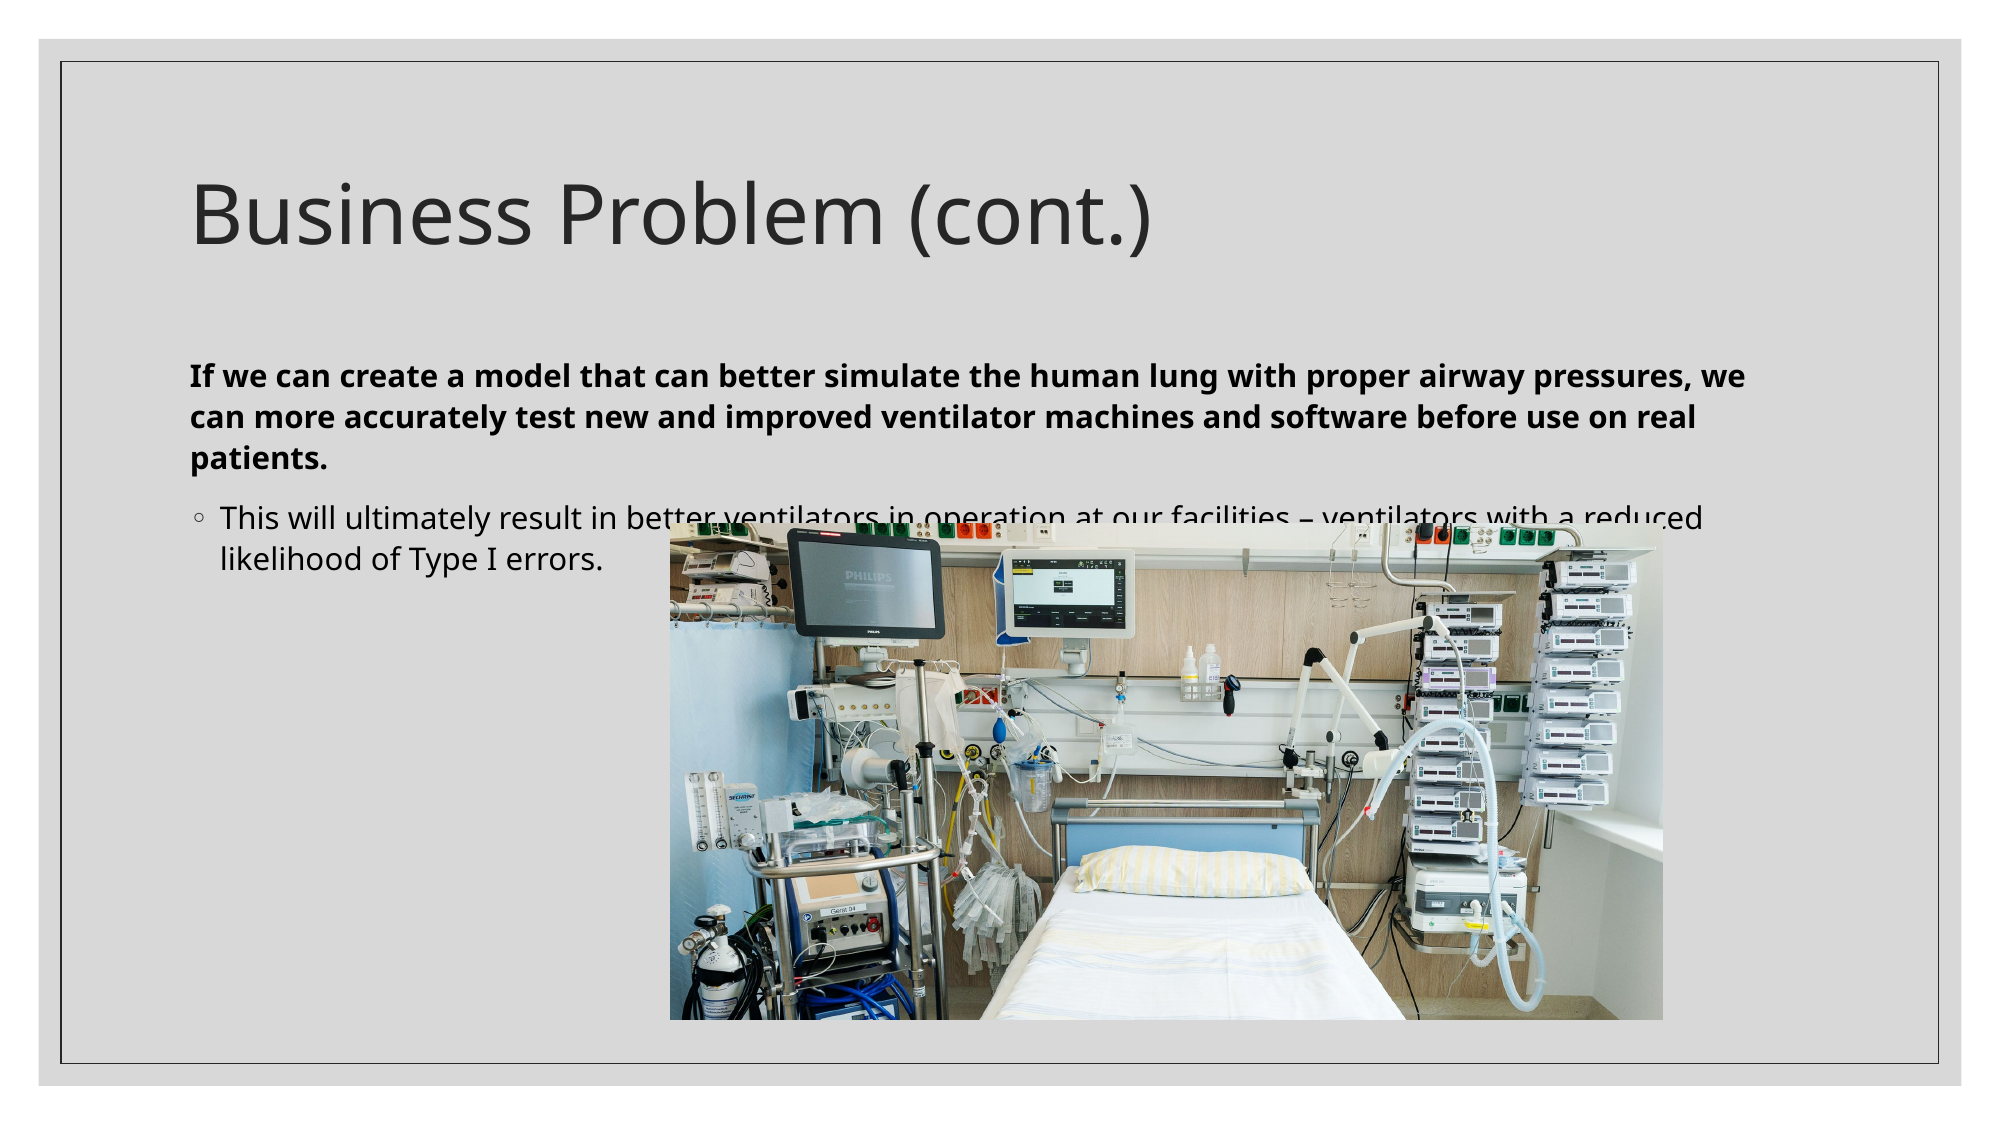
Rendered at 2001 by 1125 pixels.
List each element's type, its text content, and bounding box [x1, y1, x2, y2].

picture [670, 523, 1663, 1020]
list If we can create a model that can better simulate the human lung with proper airway pressures, we can more accurately test new and improved ventilator machines and software before use on real patients. This will ultimately result in better ventilators in operation at our facilities – ventilators with a reduced likelihood of Type I errors. [174, 345, 1825, 977]
title Business Problem (cont.) [174, 105, 1825, 331]
